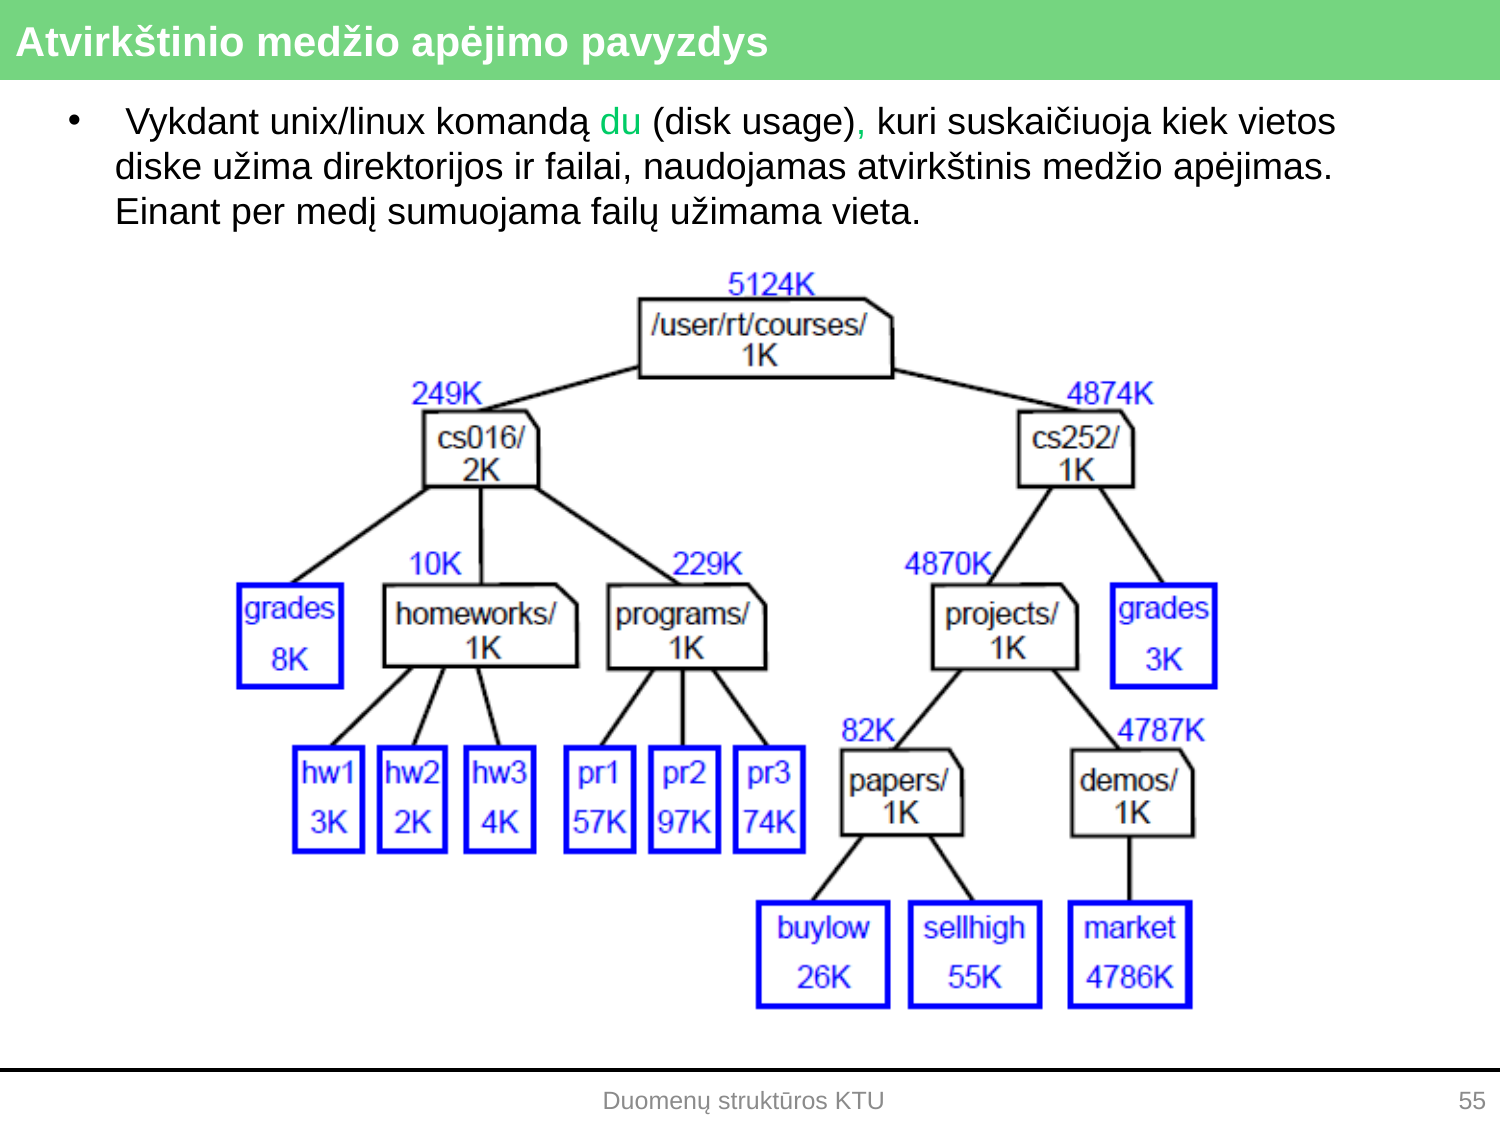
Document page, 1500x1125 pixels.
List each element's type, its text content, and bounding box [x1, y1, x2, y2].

picture [206, 267, 1271, 1043]
text_box Vykdant unix/linux komandą du (disk usage), kuri suskaičiuoja kiek vietos diske užima direktorijos ir failai, naudojamas atvirkštinis medžio apėjimas. Einant per medį sumuojama failų užimama vieta. [53, 89, 1447, 240]
slide_number 55 [1151, 1069, 1500, 1125]
title Atvirkštinio medžio apėjimo pavyzdys [0, 1, 1494, 79]
footer Duomenų struktūros KTU [407, 1069, 1081, 1125]
